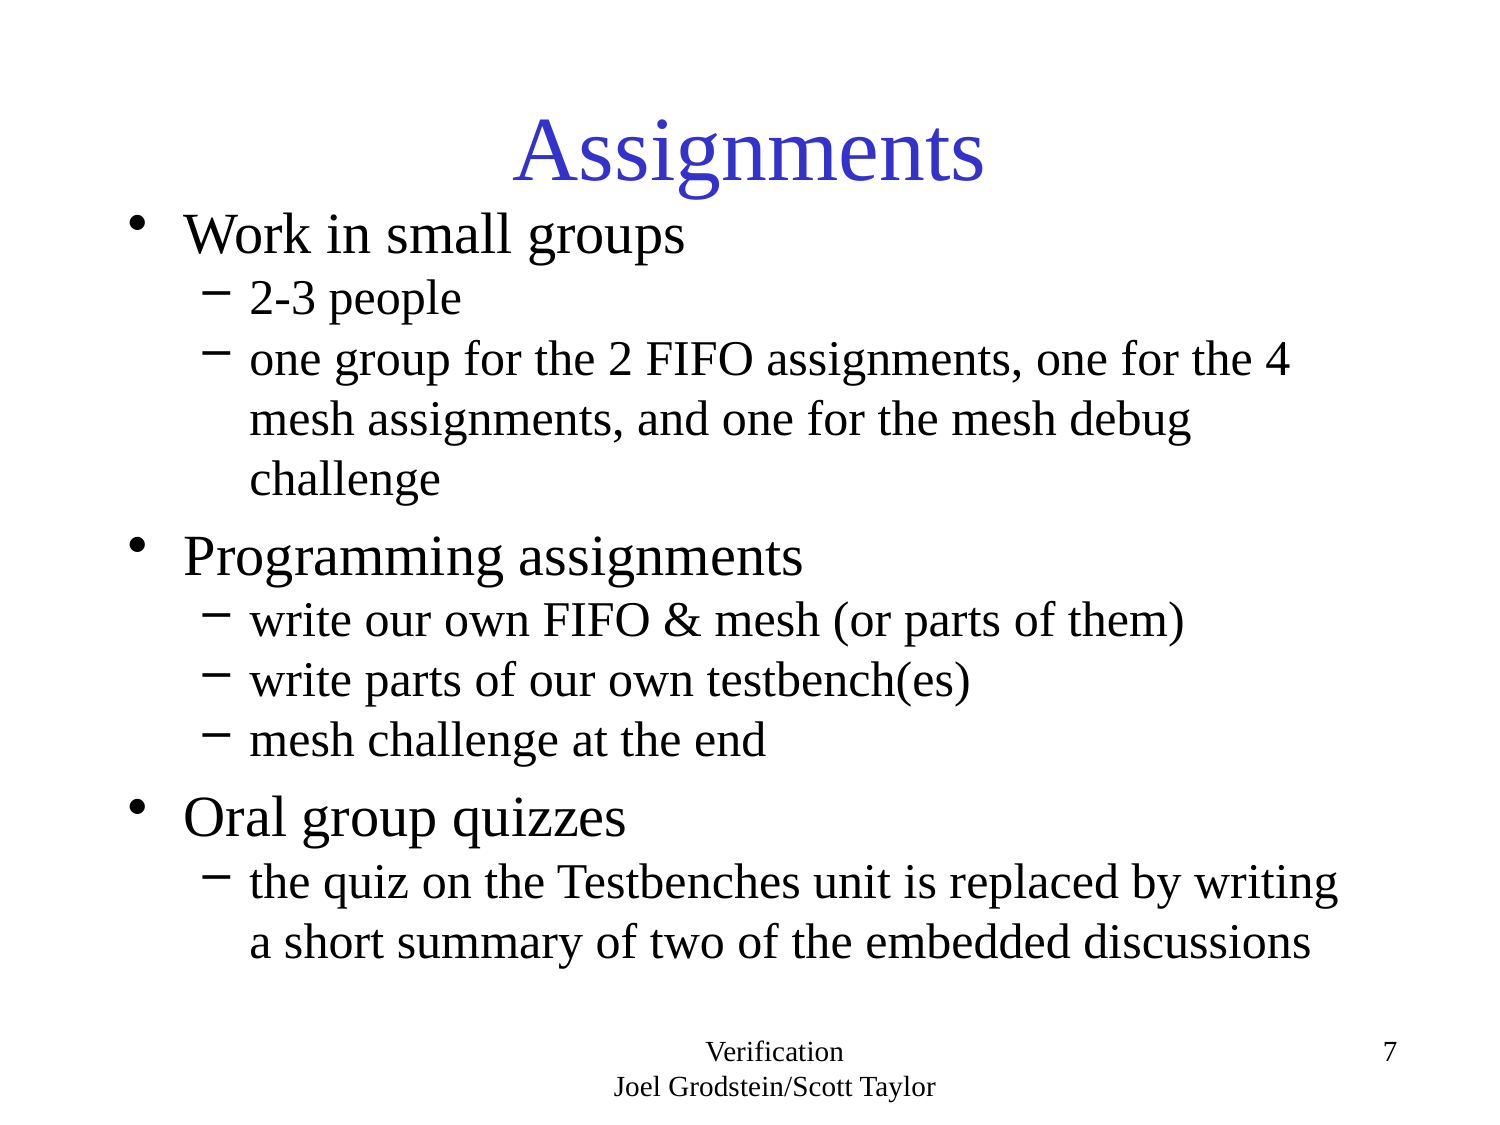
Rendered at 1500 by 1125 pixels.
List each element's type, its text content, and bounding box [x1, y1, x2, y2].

footer Verification Joel Grodstein/Scott Taylor [587, 1024, 963, 1101]
title Assignments [112, 50, 1388, 187]
list Work in small groups 2-3 people one group for the 2 FIFO assignments, one for the 4 mesh assignments, and one for the mesh debug challenge Programming assignments write our own FIFO & mesh (or parts of them) write parts of our own testbench(es) mesh challenge at the end Oral group quizzes the quiz on the Testbenches unit is replaced by writing a short summary of two of the embedded discussions [112, 187, 1388, 1025]
